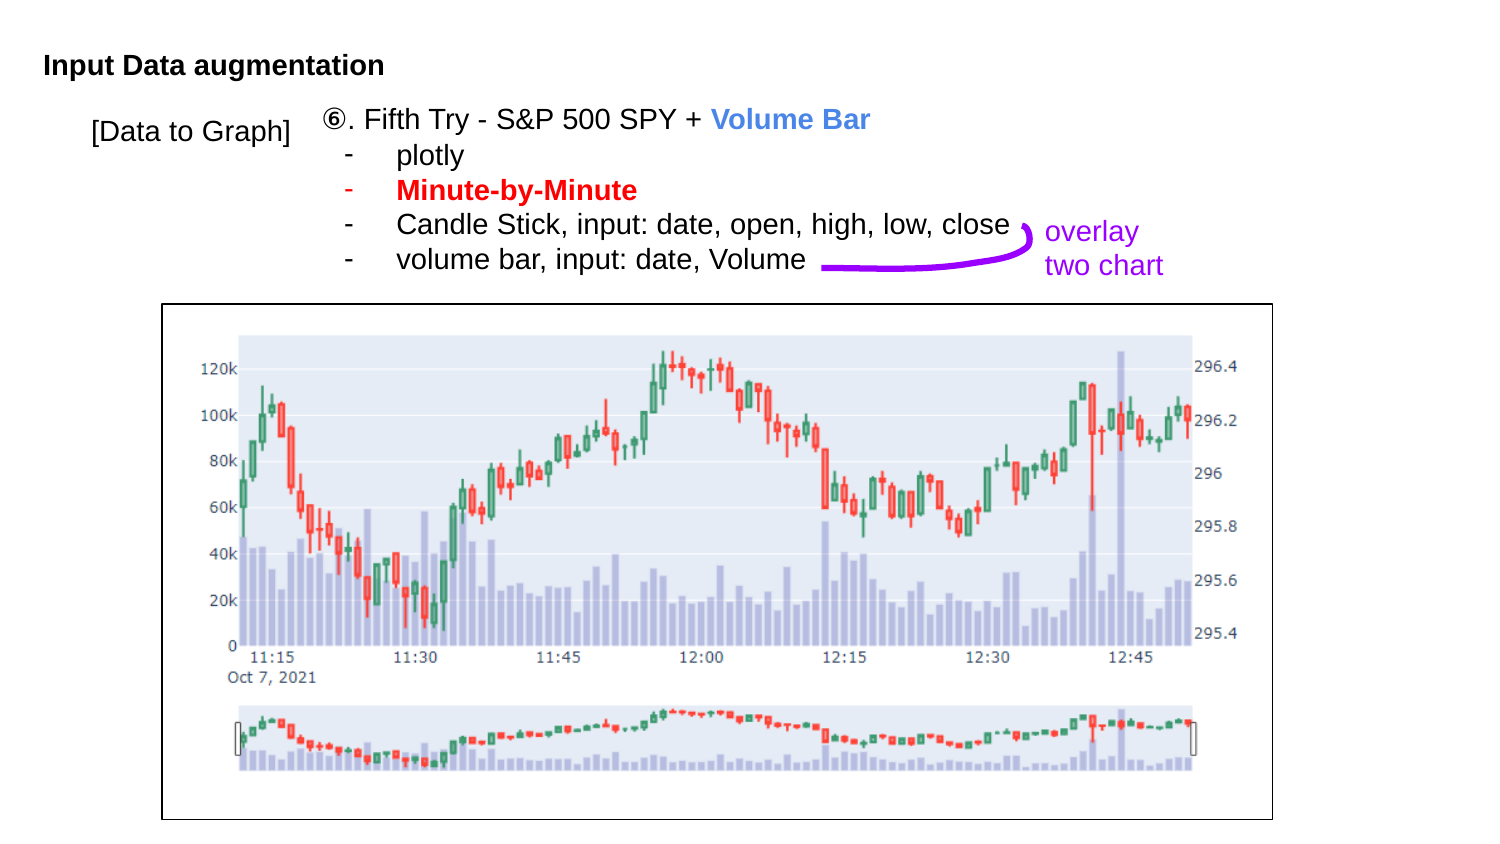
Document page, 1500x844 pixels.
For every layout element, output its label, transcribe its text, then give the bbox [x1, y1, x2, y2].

picture [162, 304, 1272, 820]
text_box [821, 225, 1029, 269]
text_box ⑥. Fifth Try - S&P 500 SPY + Volume Bar plotly Minute-by-Minute Candle Stick, input: date, open, high, low, close volume bar, input: date, Volume [306, 85, 1129, 291]
text_box [Data to Graph] [75, 96, 306, 162]
text_box overlay two chart [1029, 196, 1201, 297]
text_box Input Data augmentation [28, 31, 477, 97]
